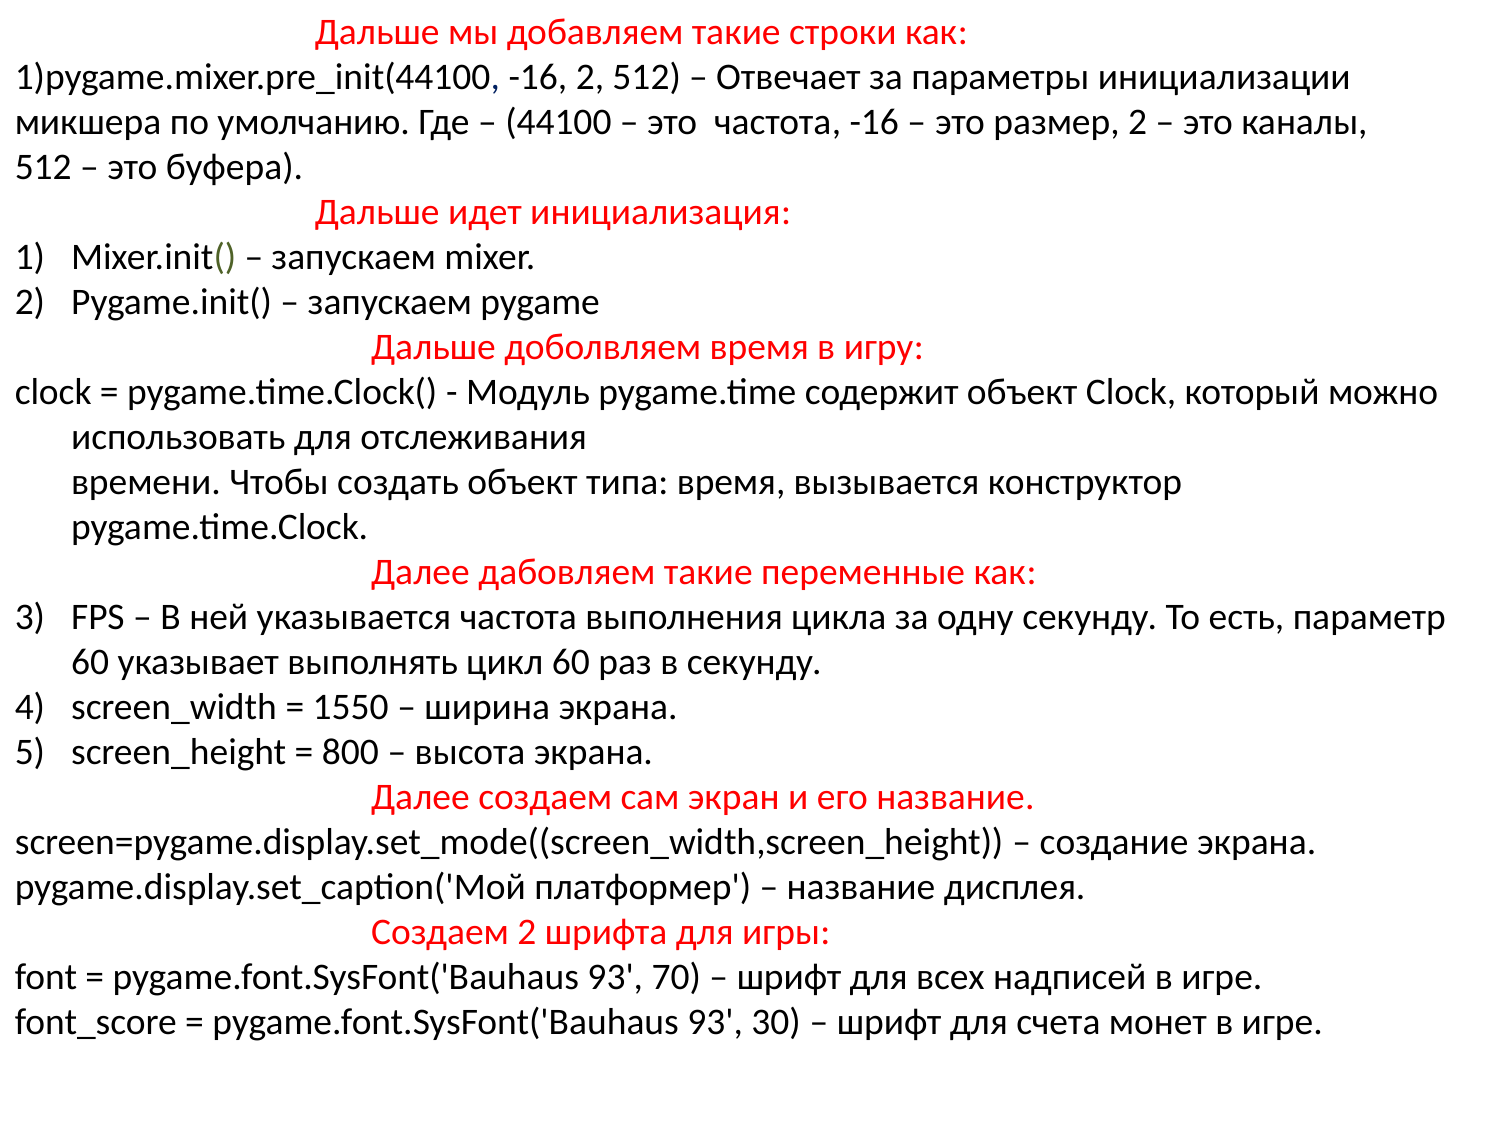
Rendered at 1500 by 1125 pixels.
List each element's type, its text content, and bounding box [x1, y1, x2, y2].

text_box Дальше мы добавляем такие строки как: 1)pygame.mixer.pre_init(44100, -16, 2, 512) – Отвечает за параметры инициализации микшера по умолчанию. Где – (44100 – это частота, -16 – это размер, 2 – это каналы, 512 – это буфера). Дальше идет инициализация: Mixer.init() – запускаем mixer. Pygame.init() – запускаем pygame Дальше доболвляем время в игру: clock = pygame.time.Clock() - Модуль pygame.time содержит объект Clock, который можно использовать для отслеживания времени. Чтобы создать объект типа: время, вызывается конструктор pygame.time.Clock. Далее дабовляем такие переменные как: FPS – В ней указывается частота выполнения цикла за одну секунду. То есть, параметр 60 указывает выполнять цикл 60 раз в секунду. screen_width = 1550 – ширина экрана. screen_height = 800 – высота экрана. Далее создаем сам экран и его название. screen=pygame.display.set_mode((screen_width,screen_height)) – создание экрана. pygame.display.set_caption('Мой платформер') – название дисплея. Создаем 2 шрифта для игры: font = pygame.font.SysFont('Bauhaus 93', 70) – шрифт для всех надписей в игре. font_score = pygame.font.SysFont('Bauhaus 93', 30) – шрифт для счета монет в игре. [0, 0, 1500, 1050]
